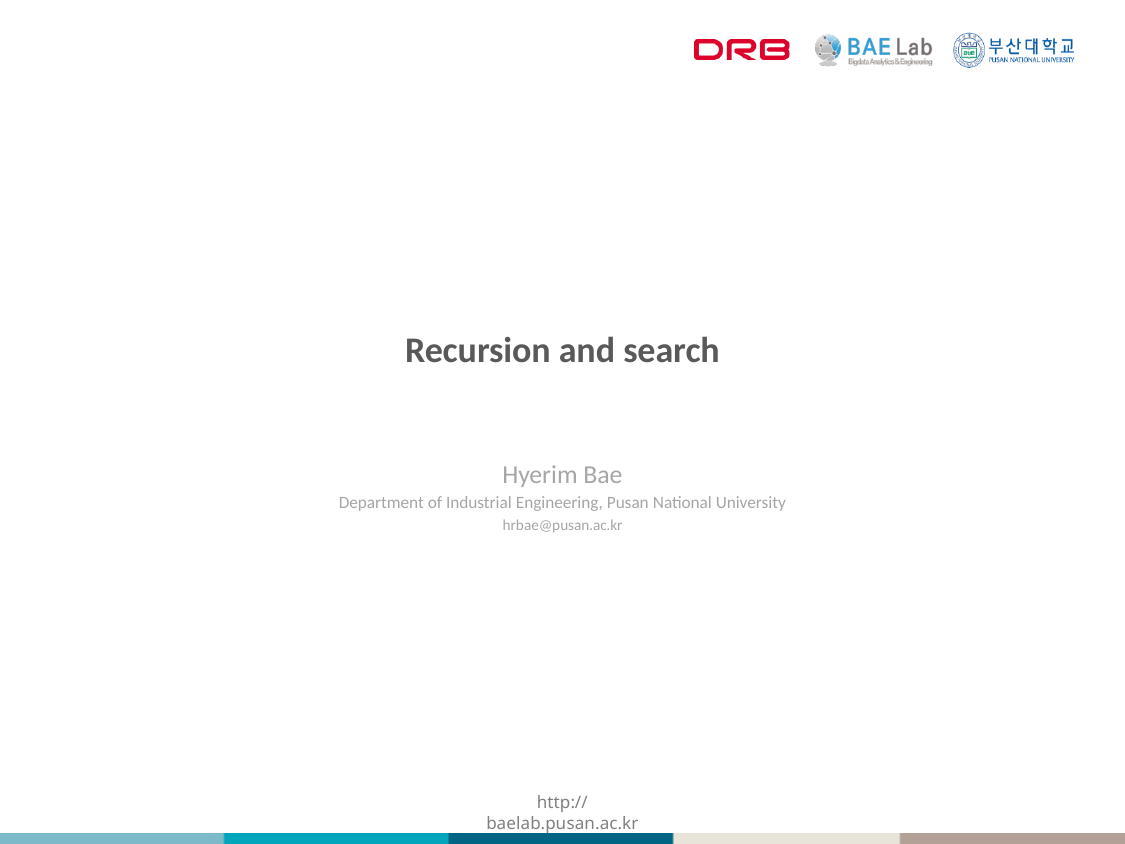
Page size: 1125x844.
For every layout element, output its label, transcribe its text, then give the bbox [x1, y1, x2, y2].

picture [812, 31, 938, 68]
text_box Recursion and search [51, 290, 1074, 406]
picture [684, 29, 797, 71]
picture [0, 833, 448, 844]
subtitle Hyerim Bae Department of Industrial Engineering, Pusan National University hrbae@pusan.ac.kr [168, 450, 957, 542]
picture [950, 29, 1075, 71]
picture [673, 833, 1125, 844]
